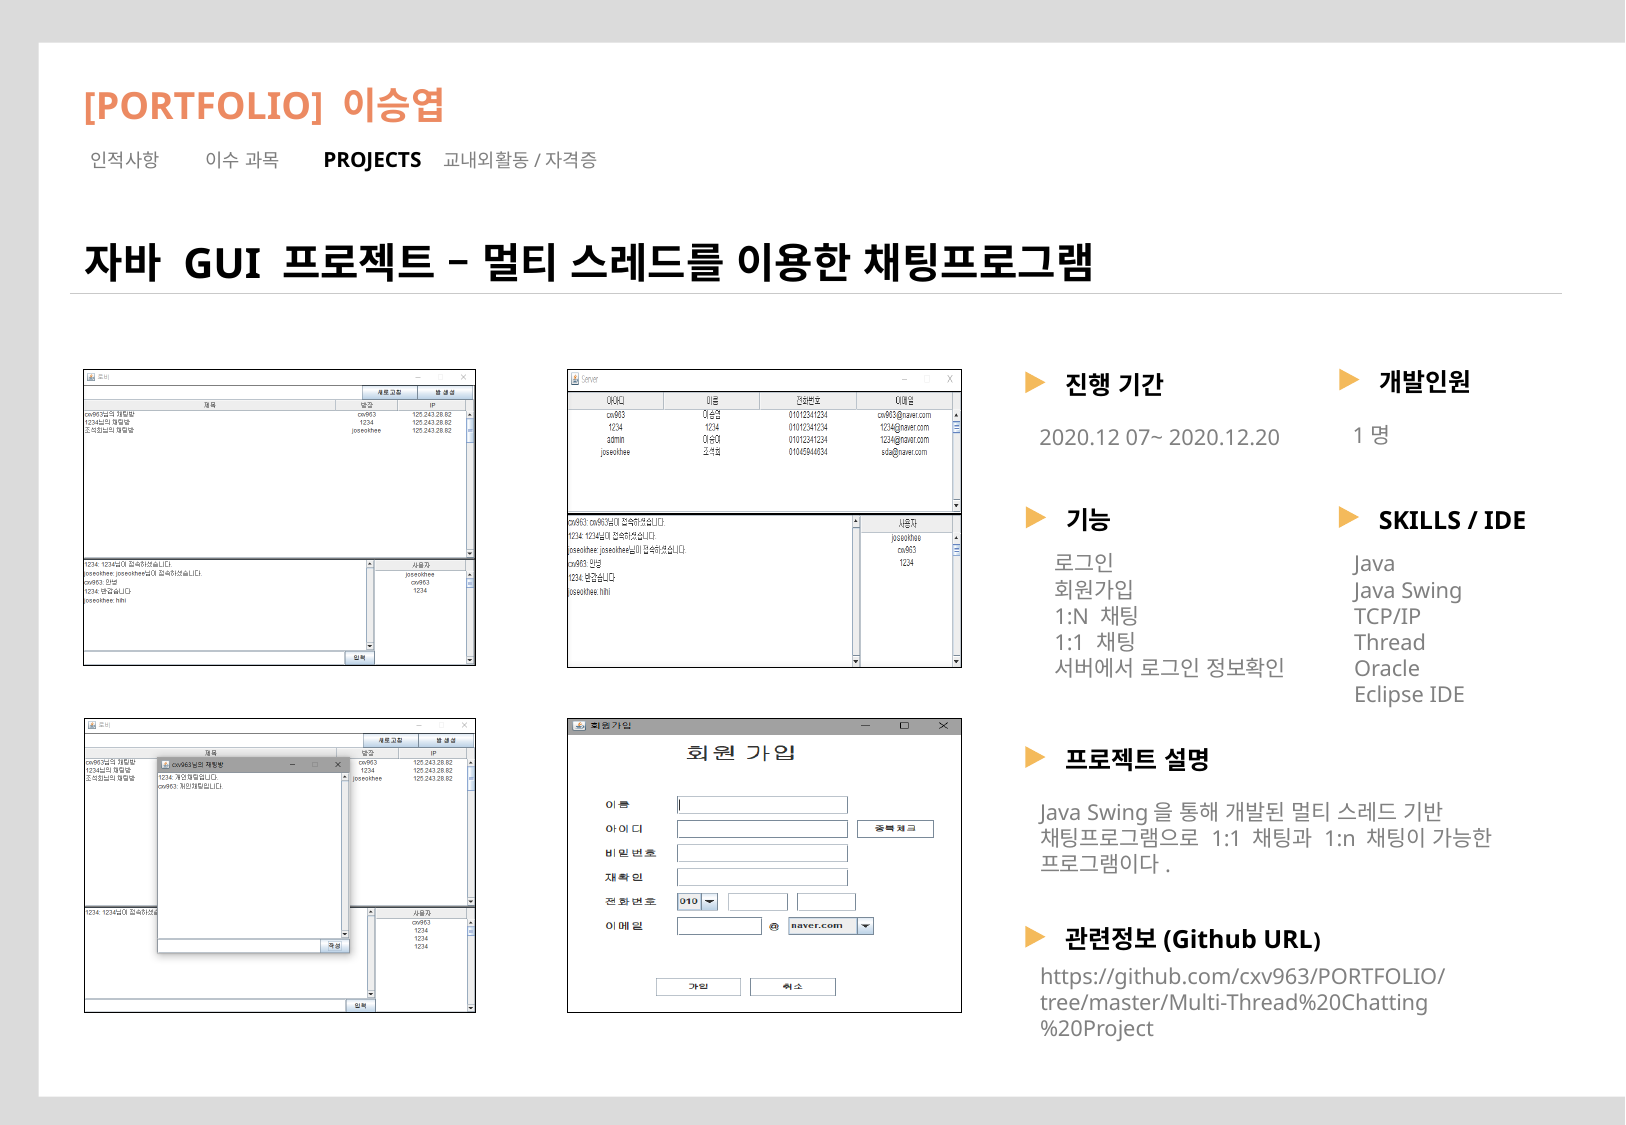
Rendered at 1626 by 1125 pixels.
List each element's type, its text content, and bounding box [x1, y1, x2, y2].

picture [84, 718, 476, 1013]
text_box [1025, 916, 1516, 1024]
text_box 자바 GUI 프로젝트 – 멀티 스레드를 이용한 채팅프로그램 [69, 229, 1365, 293]
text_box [1025, 736, 1561, 886]
picture [567, 369, 962, 668]
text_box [1338, 496, 1587, 717]
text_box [57, 74, 625, 180]
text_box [1339, 359, 1587, 456]
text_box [1025, 497, 1316, 691]
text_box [1025, 362, 1295, 459]
picture [83, 369, 476, 666]
picture [567, 718, 962, 1013]
